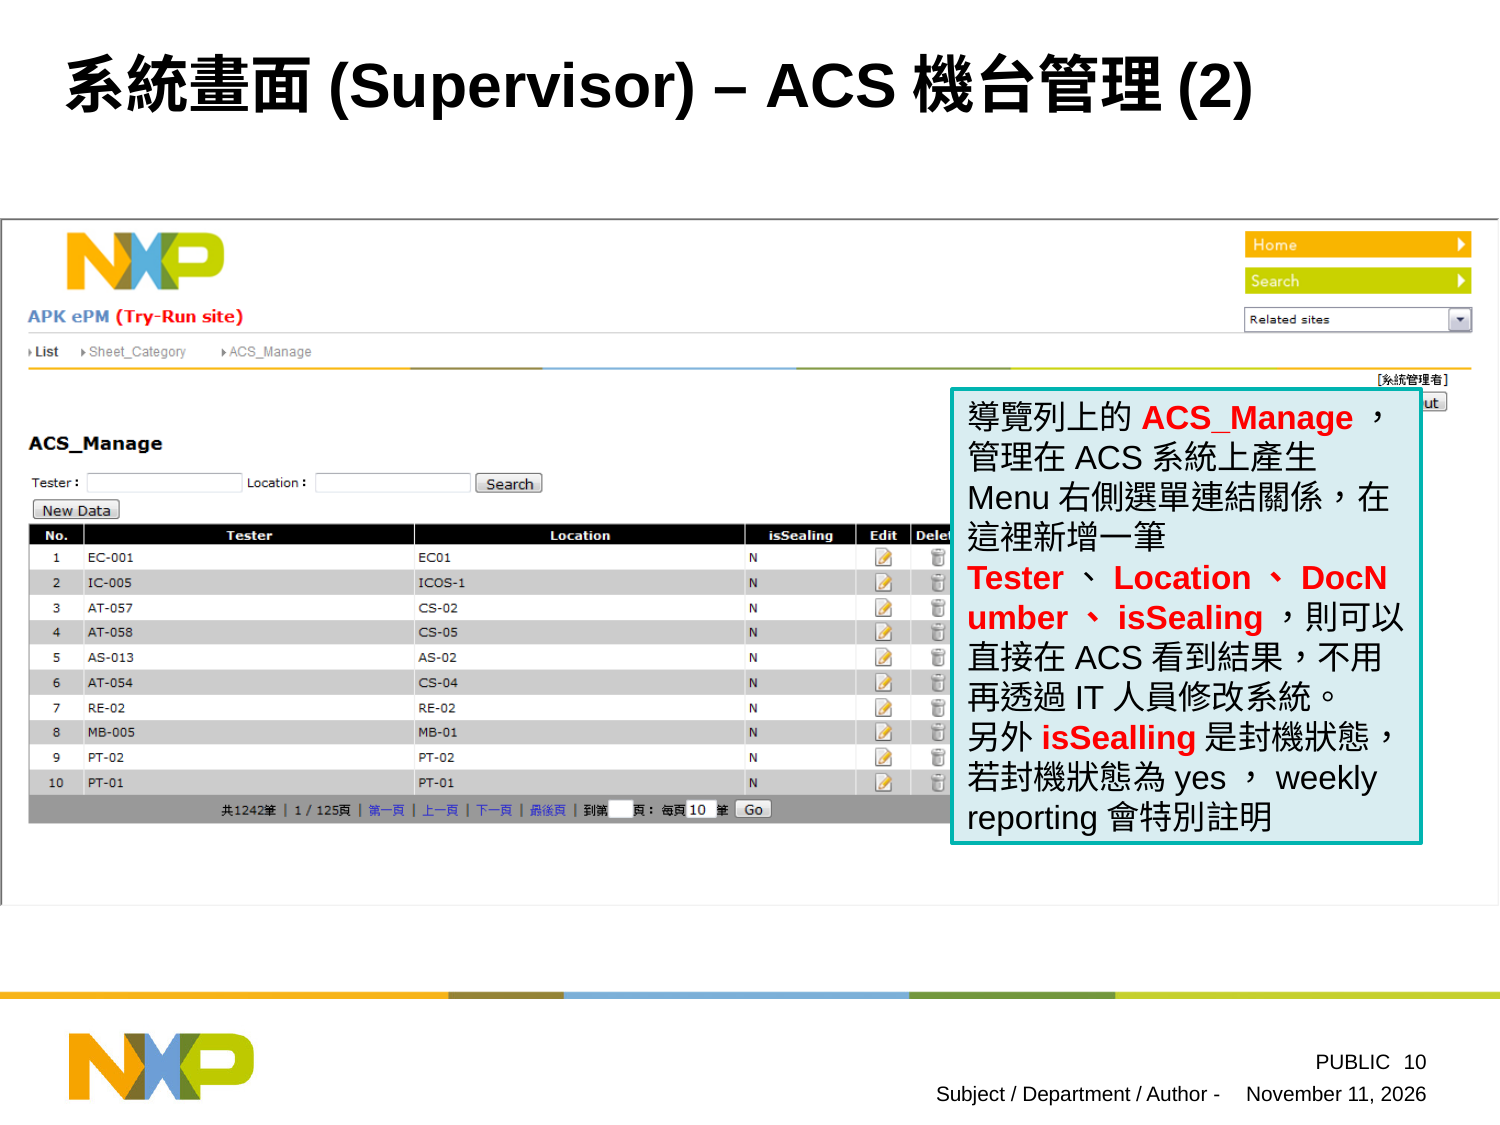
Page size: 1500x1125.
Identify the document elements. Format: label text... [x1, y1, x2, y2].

picture [28, 1024, 261, 1116]
title 系統畫面(Supervisor) – ACS機台管理(2) [63, 44, 1424, 193]
picture [0, 991, 1500, 999]
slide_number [1242, 1072, 1369, 1100]
picture [0, 218, 1500, 907]
slide_number 10 [1369, 1040, 1442, 1100]
footer Subject / Department / Author - [765, 1072, 1242, 1100]
